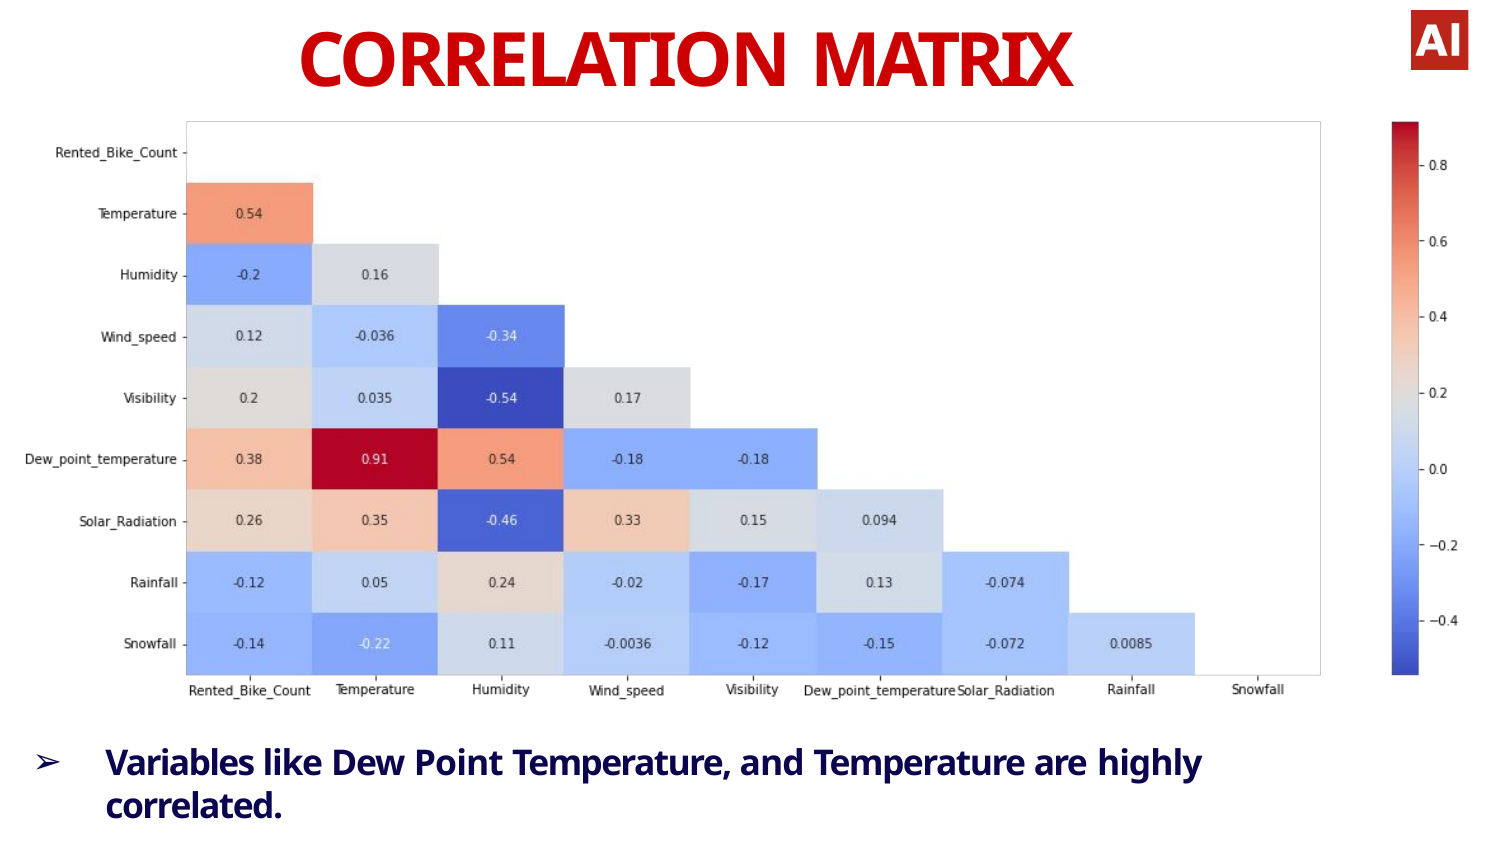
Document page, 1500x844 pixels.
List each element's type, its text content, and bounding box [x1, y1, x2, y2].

title CORRELATION MATRIX [295, 8, 1200, 113]
text_box [16, 113, 1467, 707]
picture [1411, 10, 1469, 70]
text_box Variables like Dew Point Temperature, and Temperature are highly correlated. [30, 738, 1344, 826]
